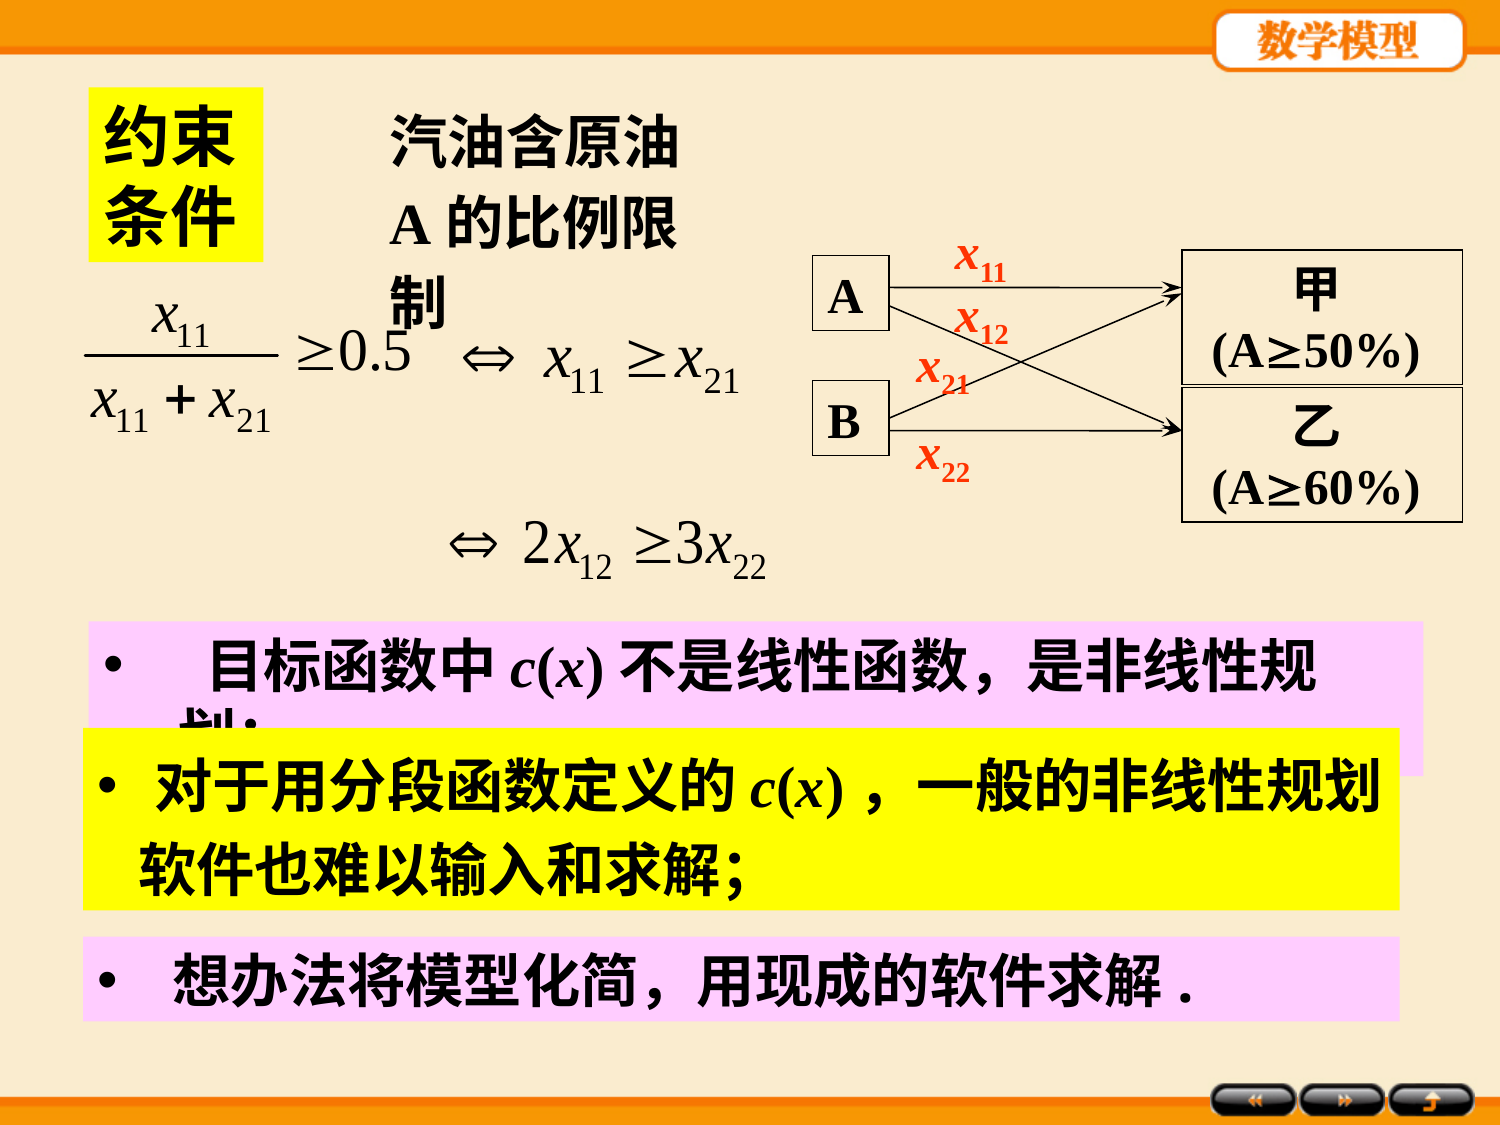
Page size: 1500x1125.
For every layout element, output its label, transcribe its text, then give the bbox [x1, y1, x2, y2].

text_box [449, 313, 751, 405]
text_box 目标函数中c(x)不是线性函数，是非线性规划； [88, 621, 1424, 777]
text_box 想办法将模型化简，用现成的软件求解. [83, 936, 1400, 1022]
text_box 汽油含原油A的比例限制 [374, 87, 750, 344]
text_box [74, 274, 424, 446]
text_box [812, 212, 1463, 488]
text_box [437, 499, 776, 591]
text_box 对于用分段函数定义的c(x)，一般的非线性规划 软件也难以输入和求解； [83, 727, 1400, 911]
text_box 约束条件 [88, 87, 264, 263]
picture [0, 0, 1500, 1125]
